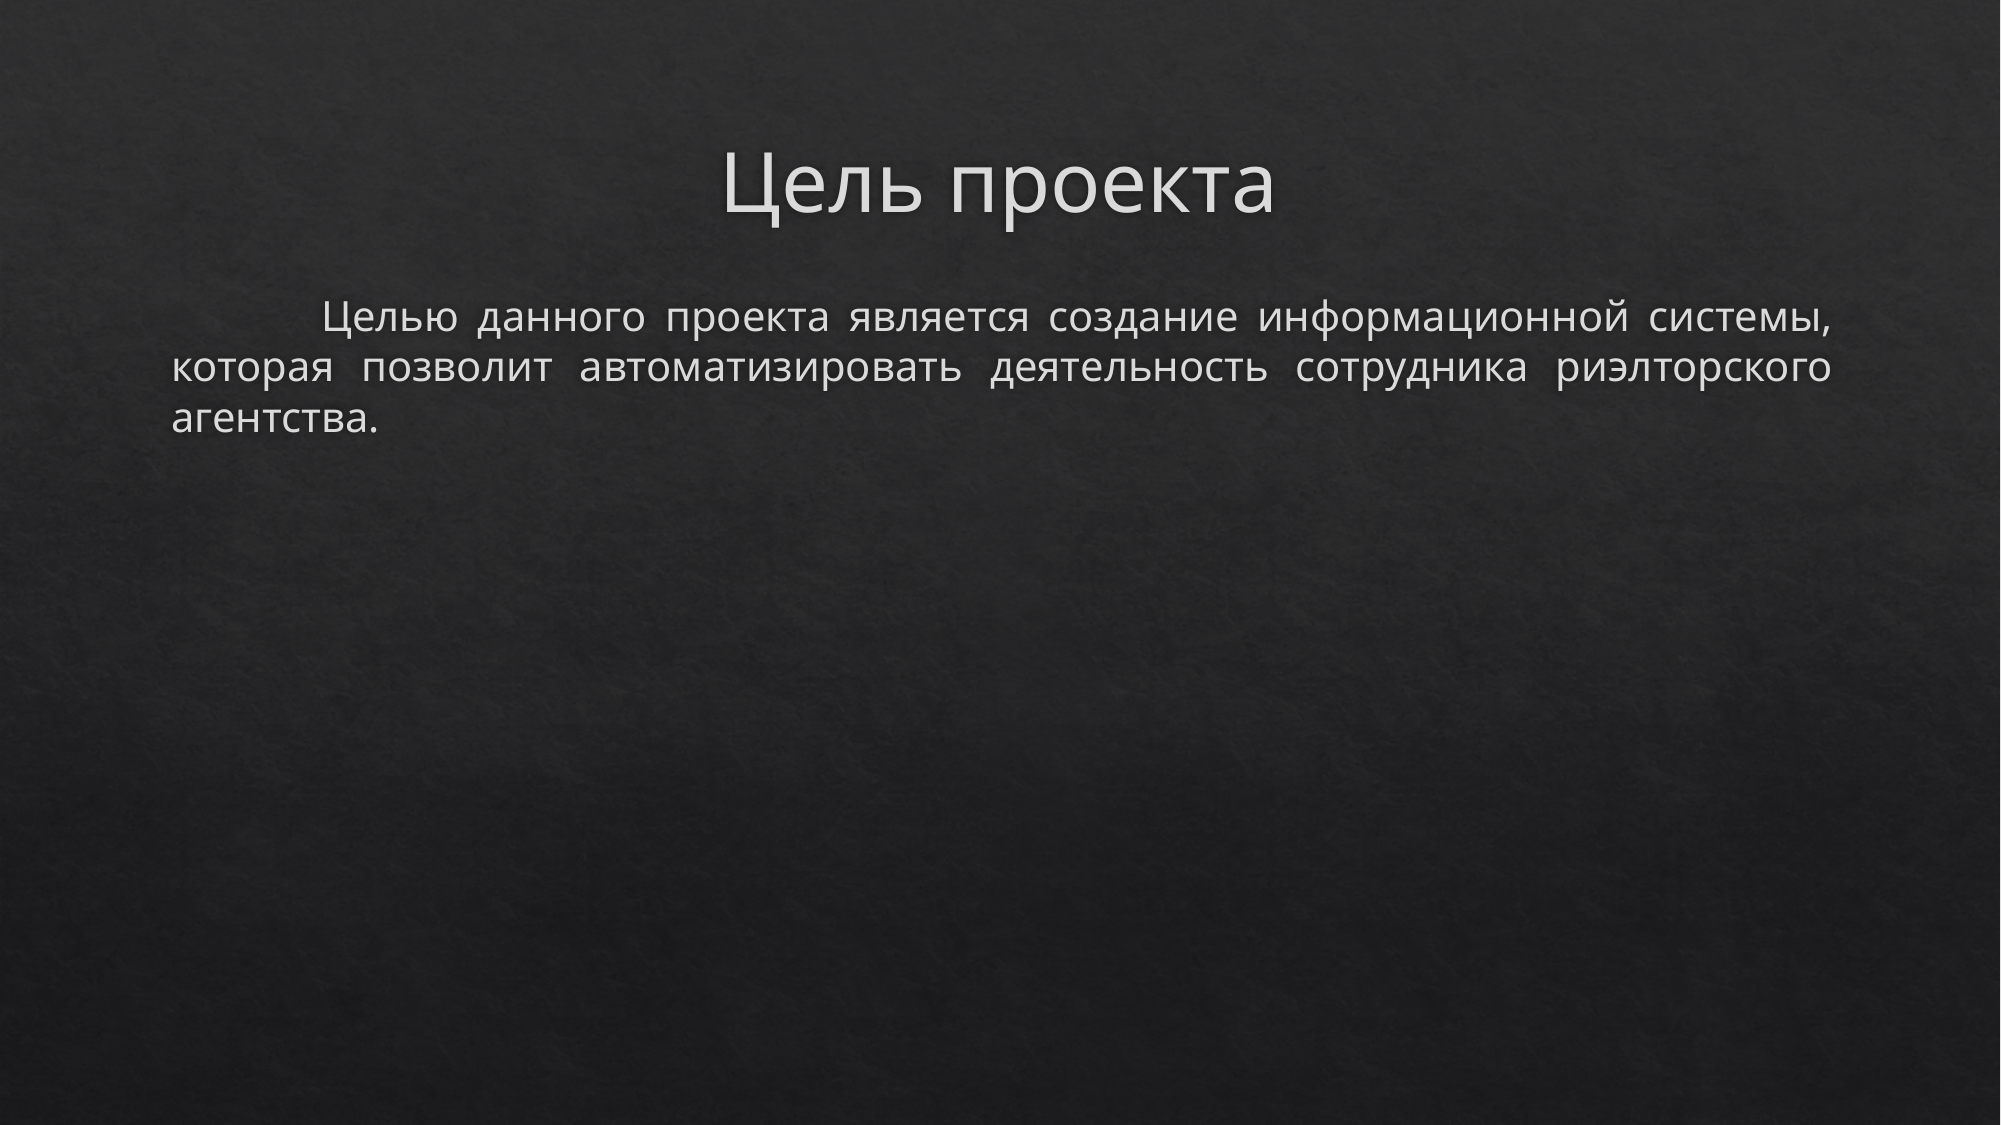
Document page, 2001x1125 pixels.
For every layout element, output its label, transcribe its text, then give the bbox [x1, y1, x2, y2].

title Цель проекта [149, 99, 1849, 260]
list Целью данного проекта является создание информационной системы, которая позволит автоматизировать деятельность сотрудника риэлторского агентства. [149, 282, 1849, 950]
